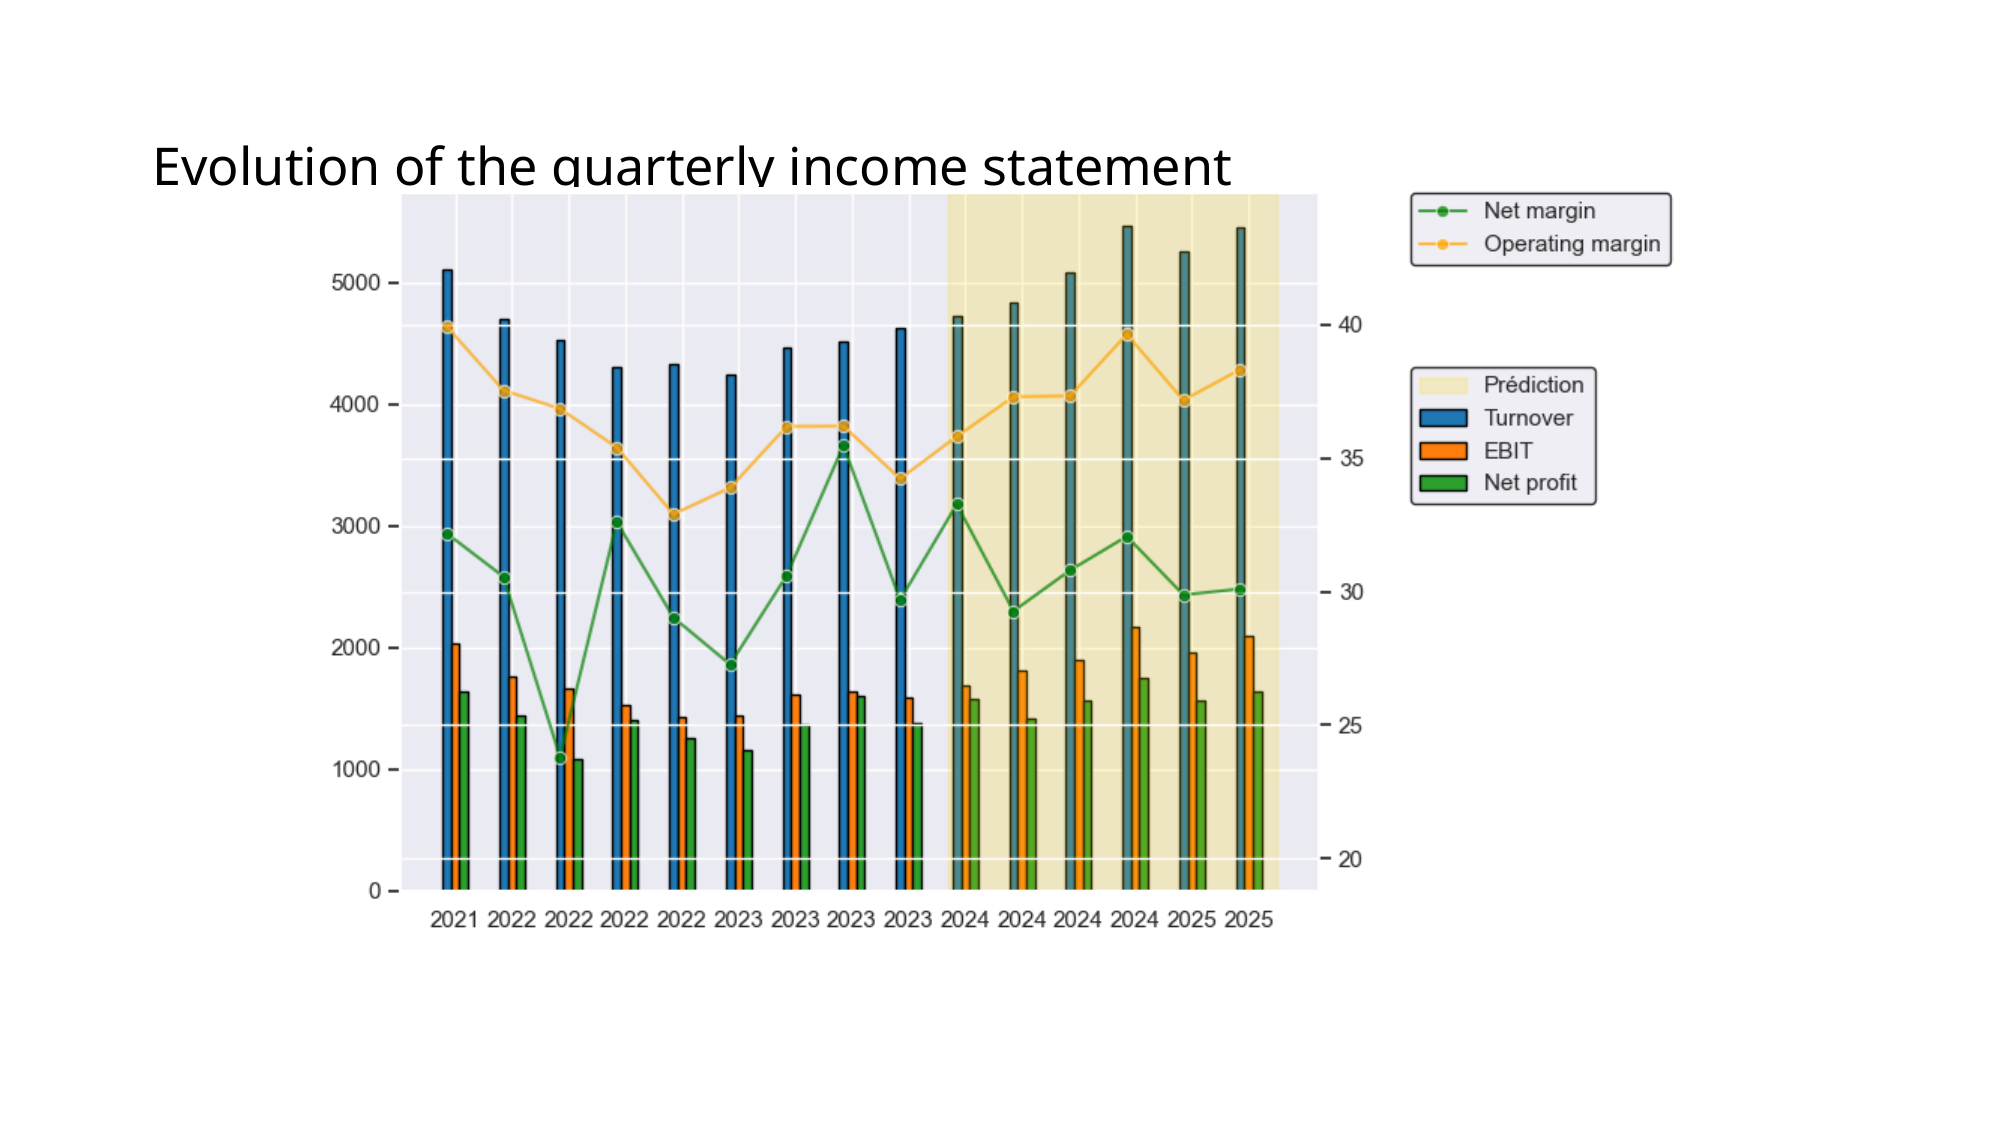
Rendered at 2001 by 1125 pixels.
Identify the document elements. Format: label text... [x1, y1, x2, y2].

picture [324, 187, 1675, 938]
title Evolution of the quarterly income statement [137, 59, 1863, 278]
